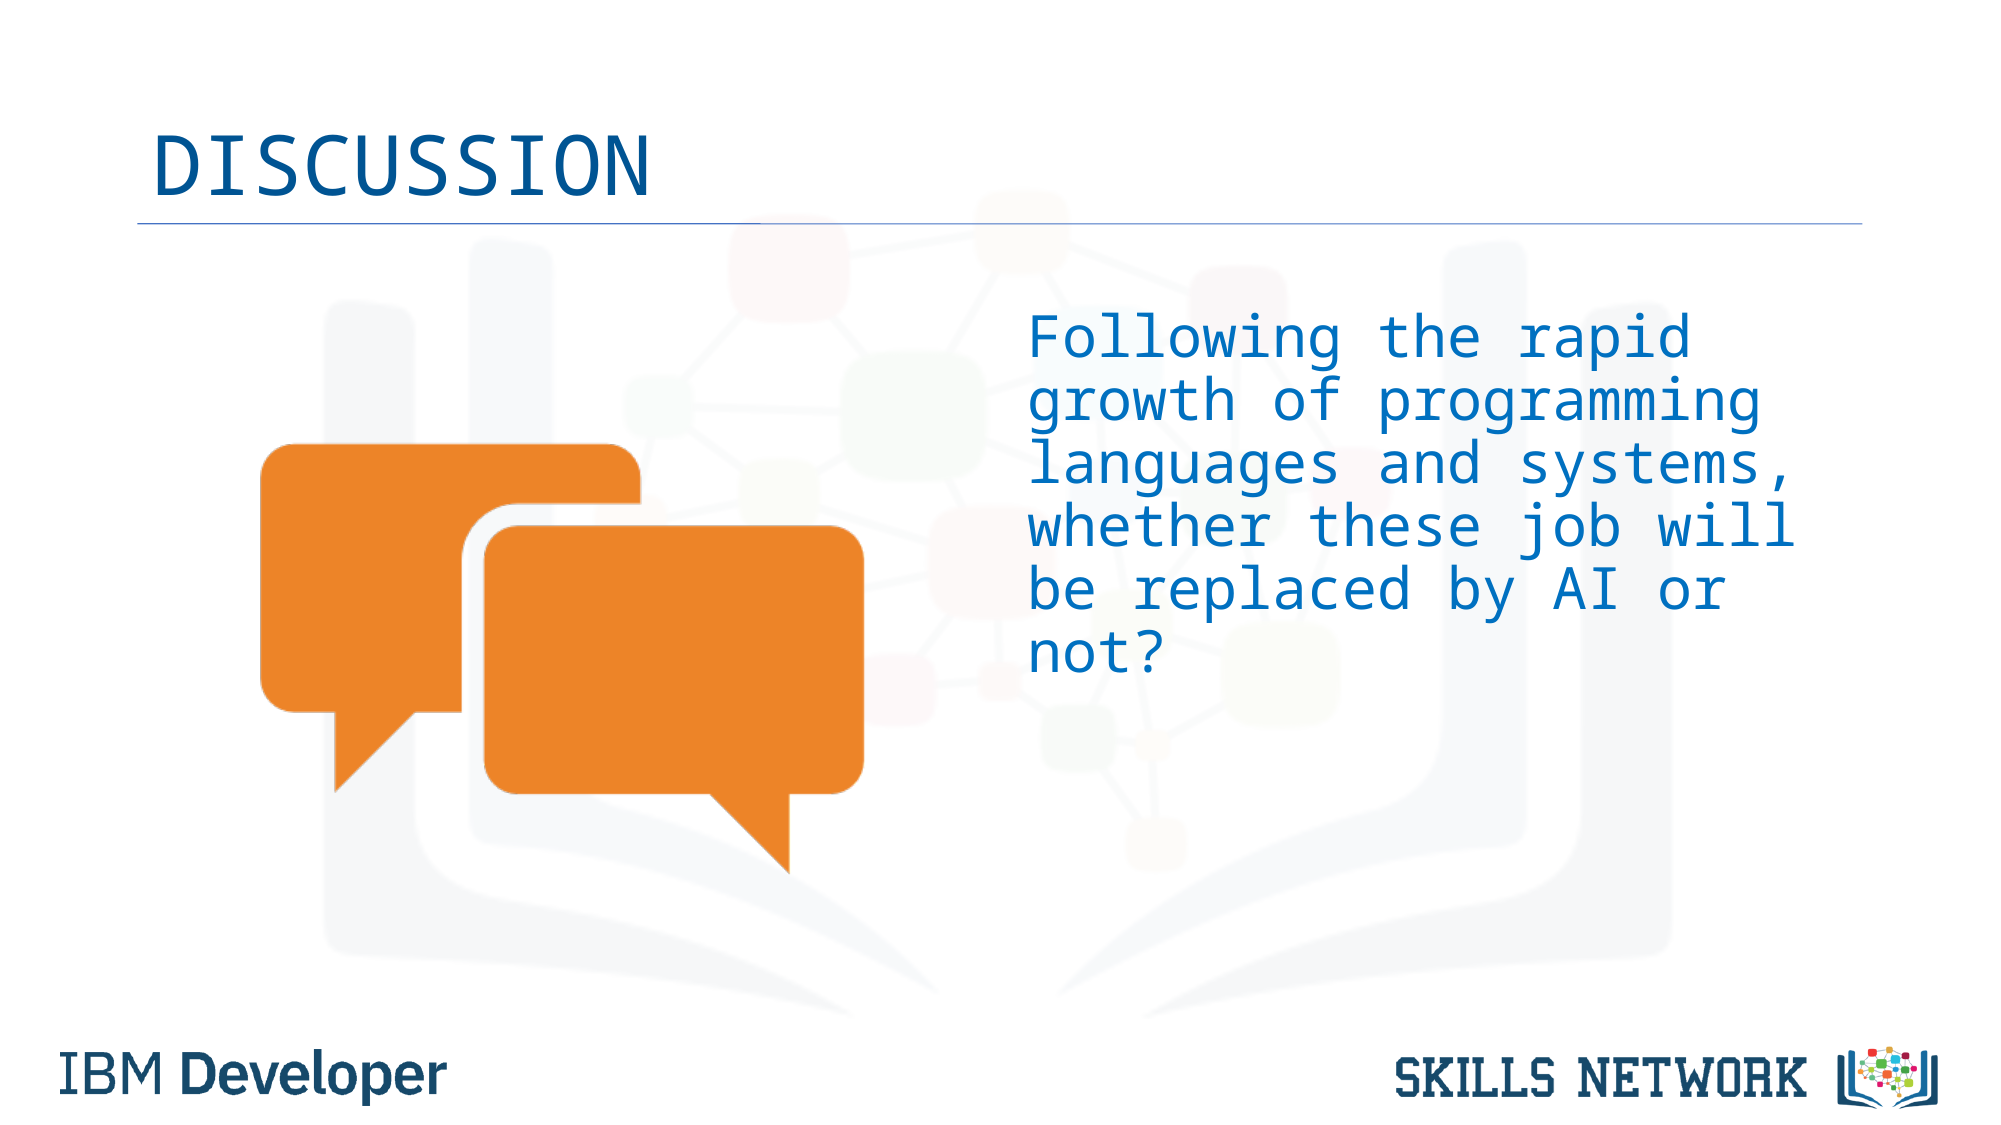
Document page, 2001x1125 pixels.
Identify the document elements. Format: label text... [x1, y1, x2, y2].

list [205, 299, 920, 1014]
picture [1390, 1045, 1945, 1111]
title DISCUSSION [137, 59, 1863, 278]
picture [55, 1045, 459, 1108]
list Following the rapid growth of programming languages and systems, whether these job will be replaced by AI or not? [1012, 299, 1863, 1014]
